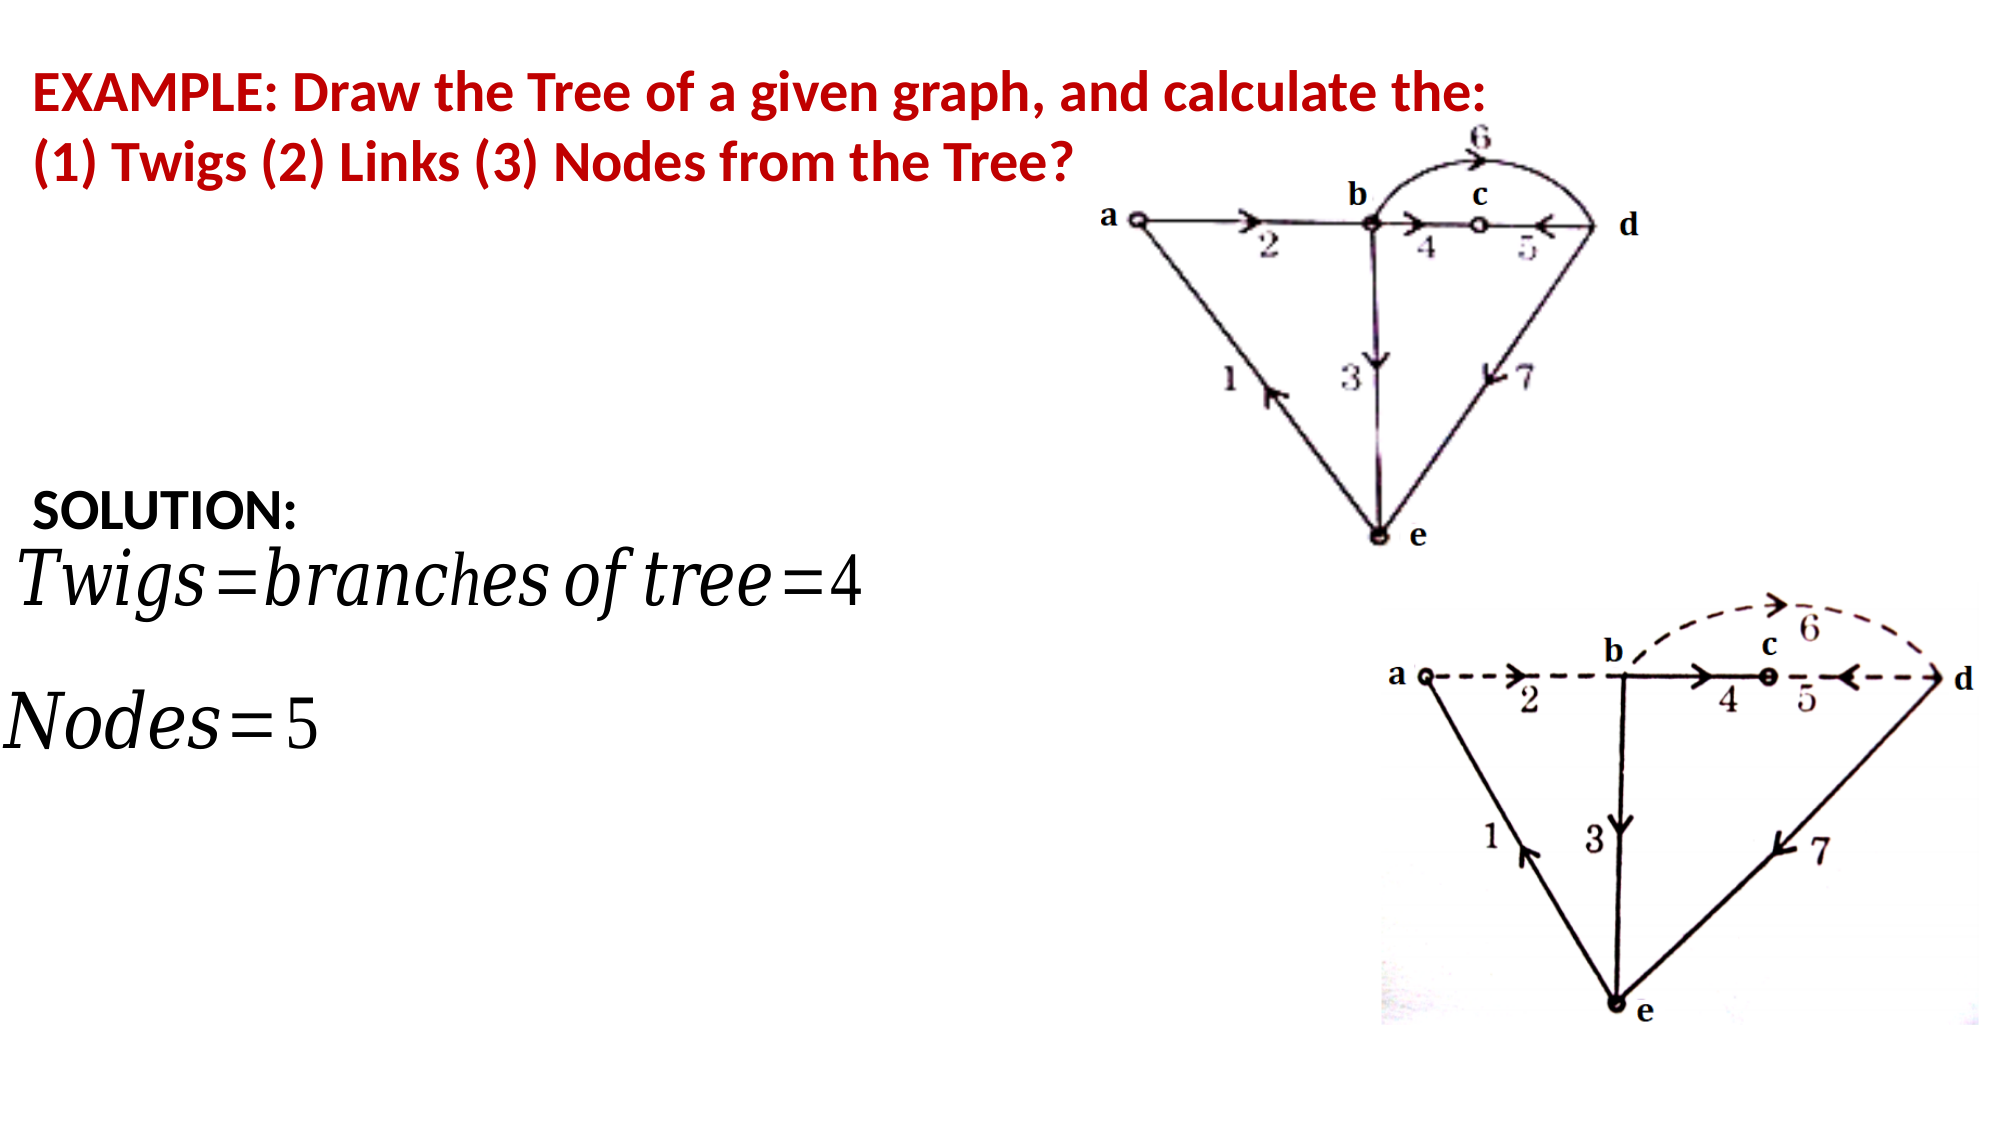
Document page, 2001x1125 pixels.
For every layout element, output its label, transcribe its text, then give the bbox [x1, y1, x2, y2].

text_box EXAMPLE: Draw the Tree of a given graph, and calculate the: (1) Twigs (2) Links (3) Nodes from the Tree? [17, 46, 1957, 201]
picture [1374, 576, 1984, 1028]
text_box SOLUTION: [17, 464, 779, 549]
picture [1101, 112, 1649, 563]
